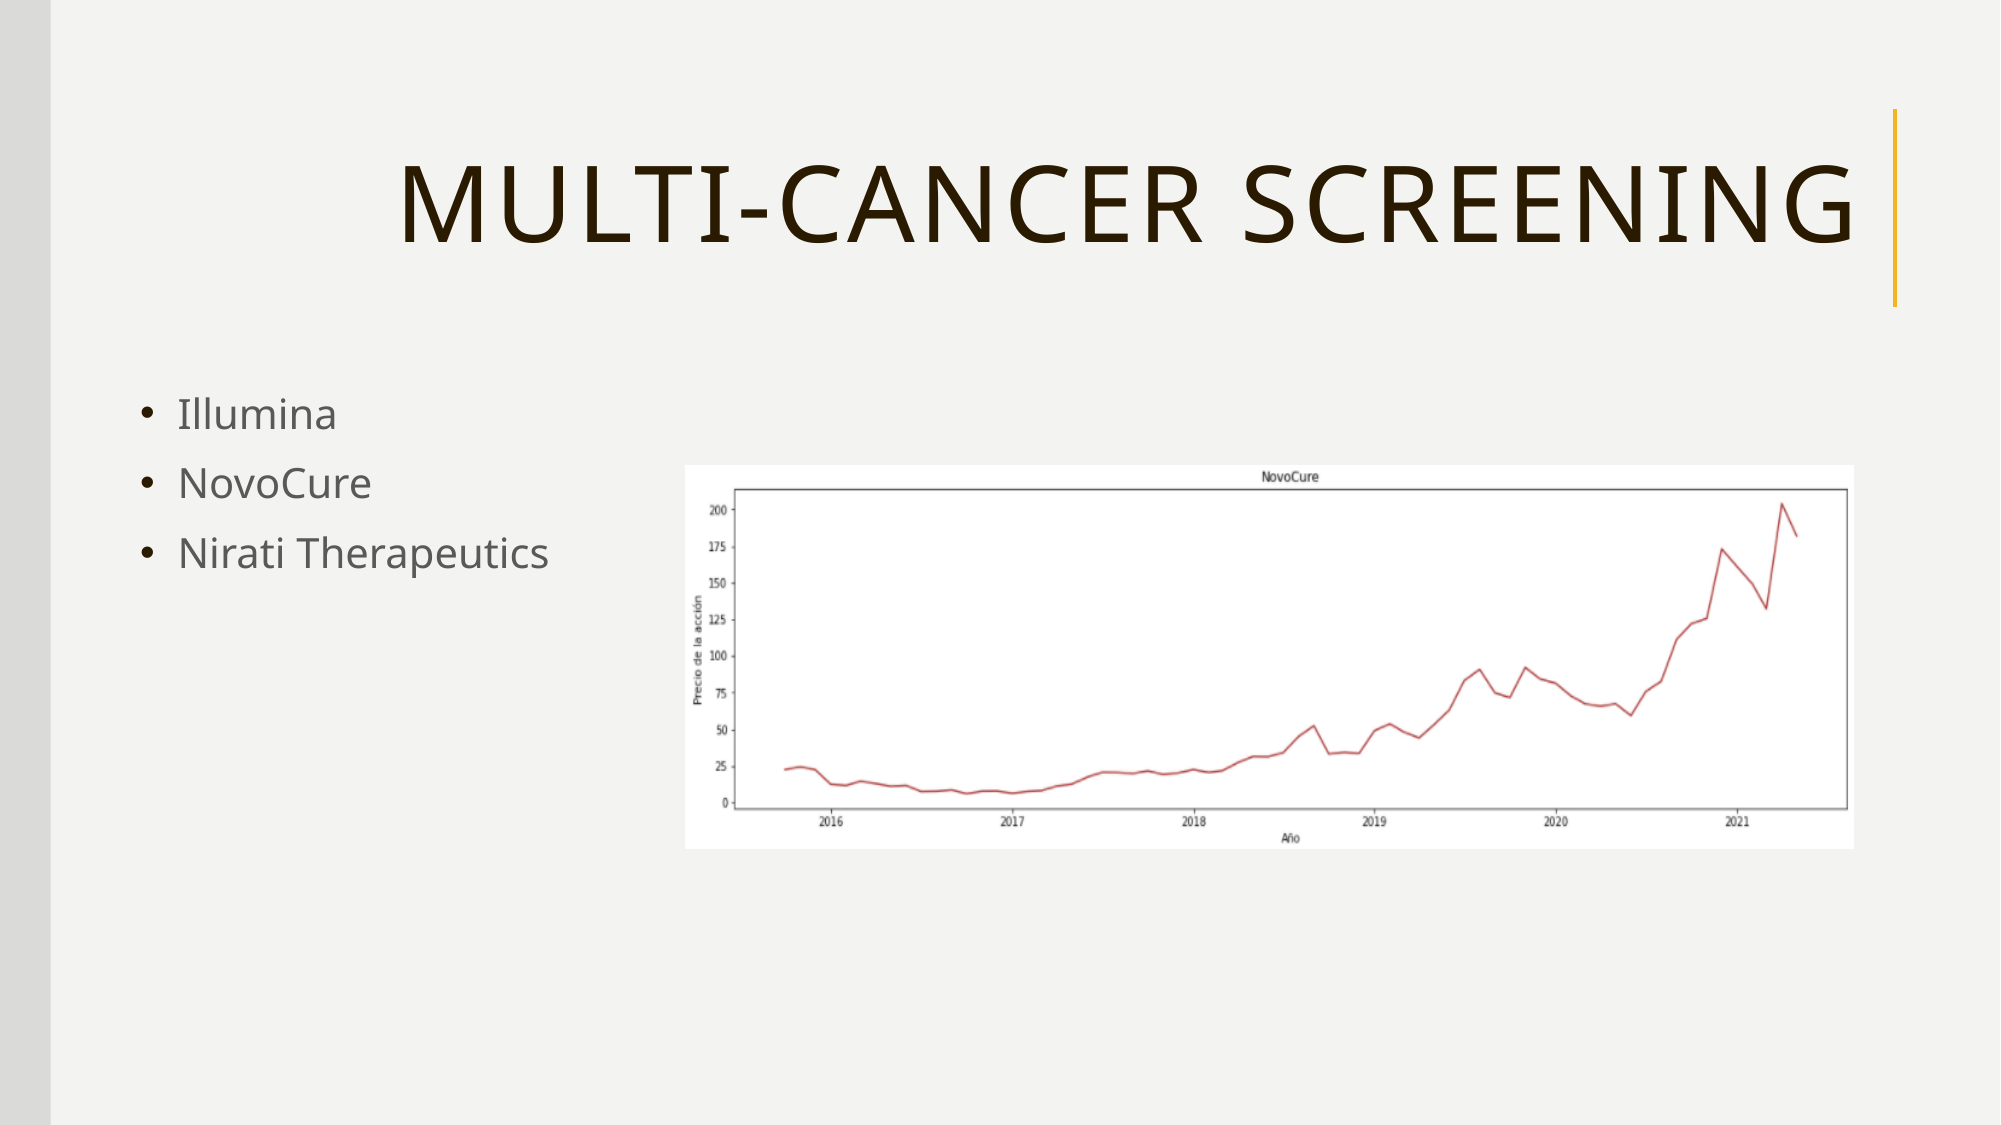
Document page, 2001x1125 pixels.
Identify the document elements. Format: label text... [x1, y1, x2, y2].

text_box [52, 0, 2000, 1125]
list Illumina NovoCure Nirati Therapeutics [125, 375, 1439, 965]
title Multi-Cancer Screening [125, 109, 1875, 308]
text_box [0, 0, 52, 1125]
picture [685, 465, 1854, 849]
